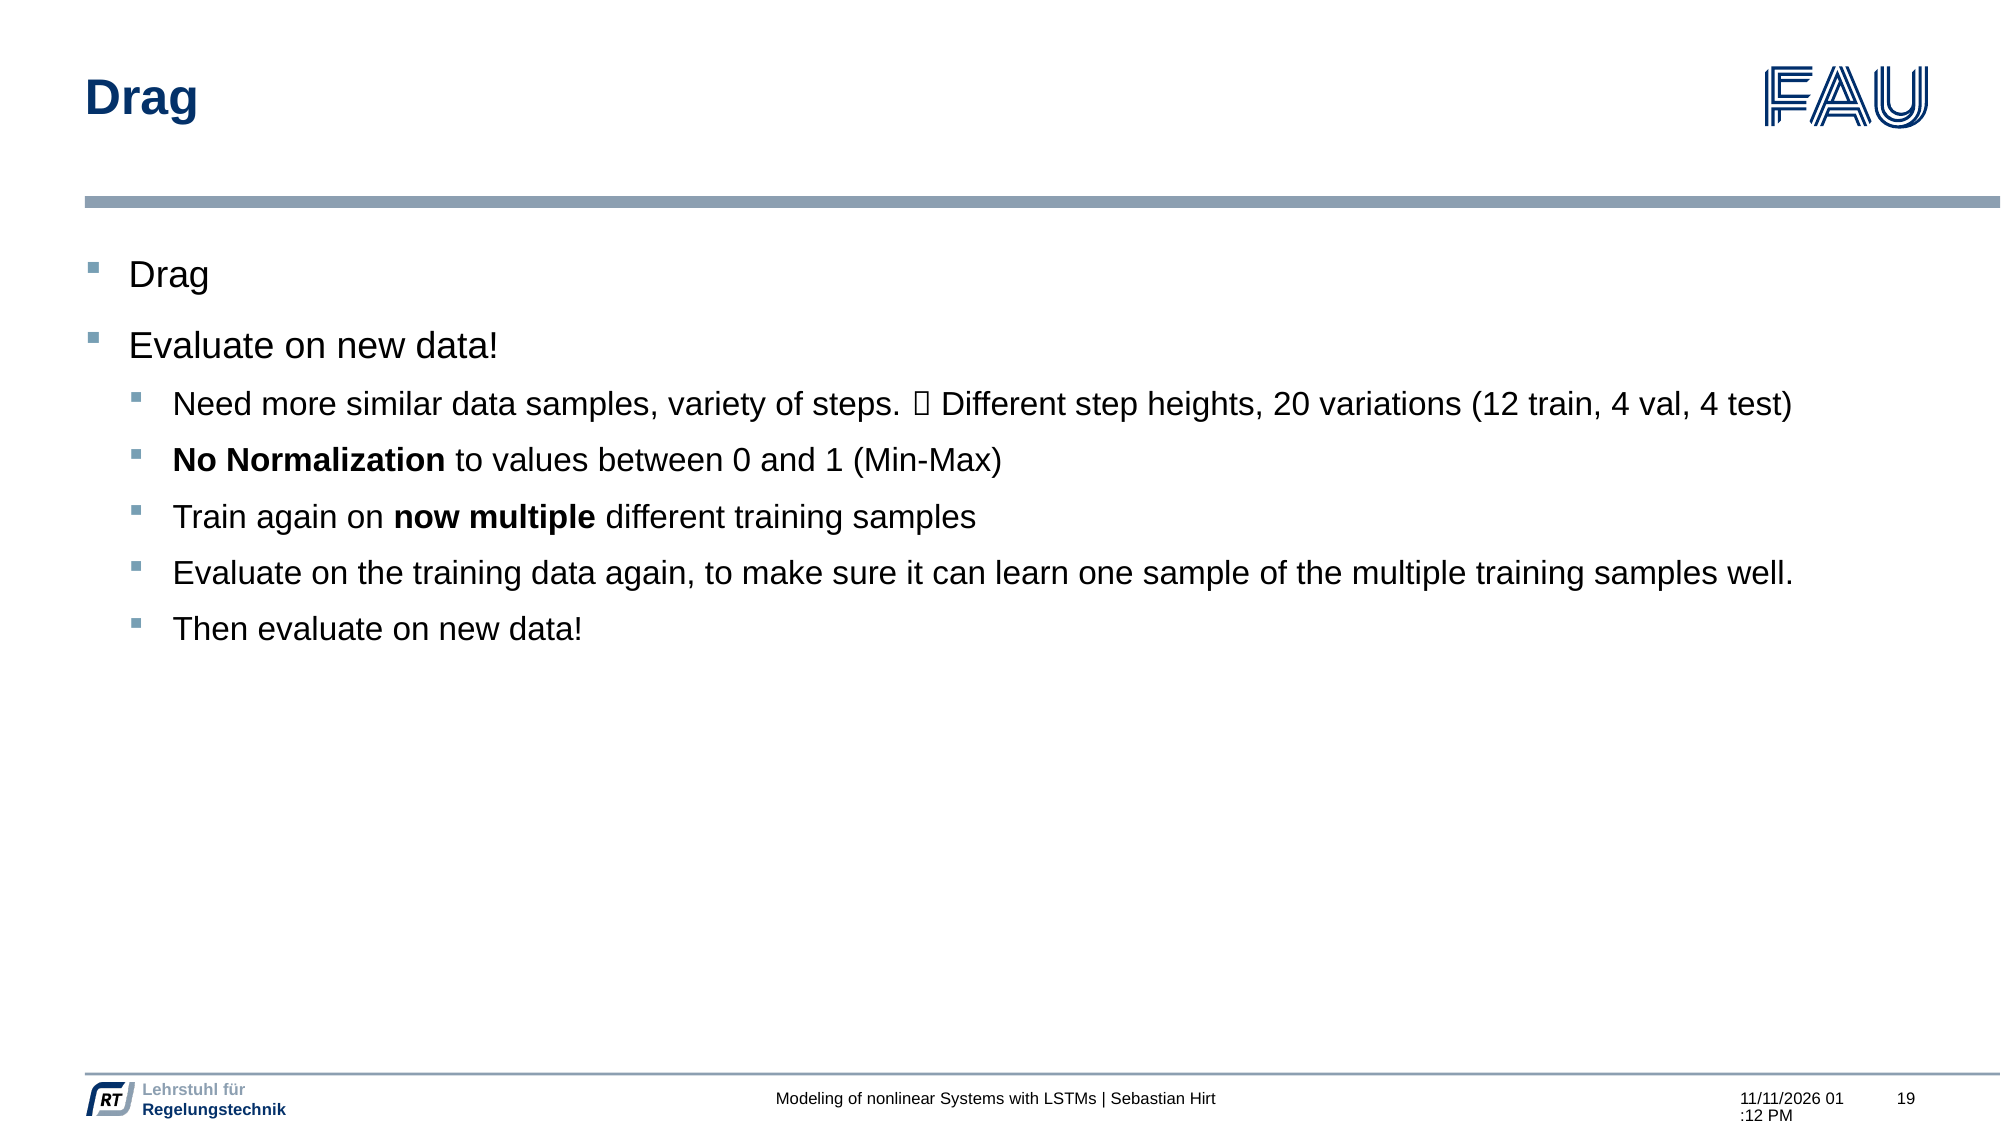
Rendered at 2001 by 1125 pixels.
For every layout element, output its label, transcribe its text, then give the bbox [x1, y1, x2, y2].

title Drag [85, 71, 1513, 126]
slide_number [1739, 1088, 1849, 1109]
footer Modeling of nonlinear Systems with LSTMs | Sebastian Hirt [547, 1088, 1445, 1109]
slide_number 19 [1881, 1088, 1916, 1109]
picture [86, 1082, 135, 1116]
list Drag Evaluate on new data! Need more similar data samples, variety of steps.  Different step heights, 20 variations (12 train, 4 val, 4 test) No Normalization to values between 0 and 1 (Min-Max) Train again on now multiple different training samples Evaluate on the training data again, to make sure it can learn one sample of the multiple training samples well. Then evaluate on new data! [85, 245, 1949, 1021]
